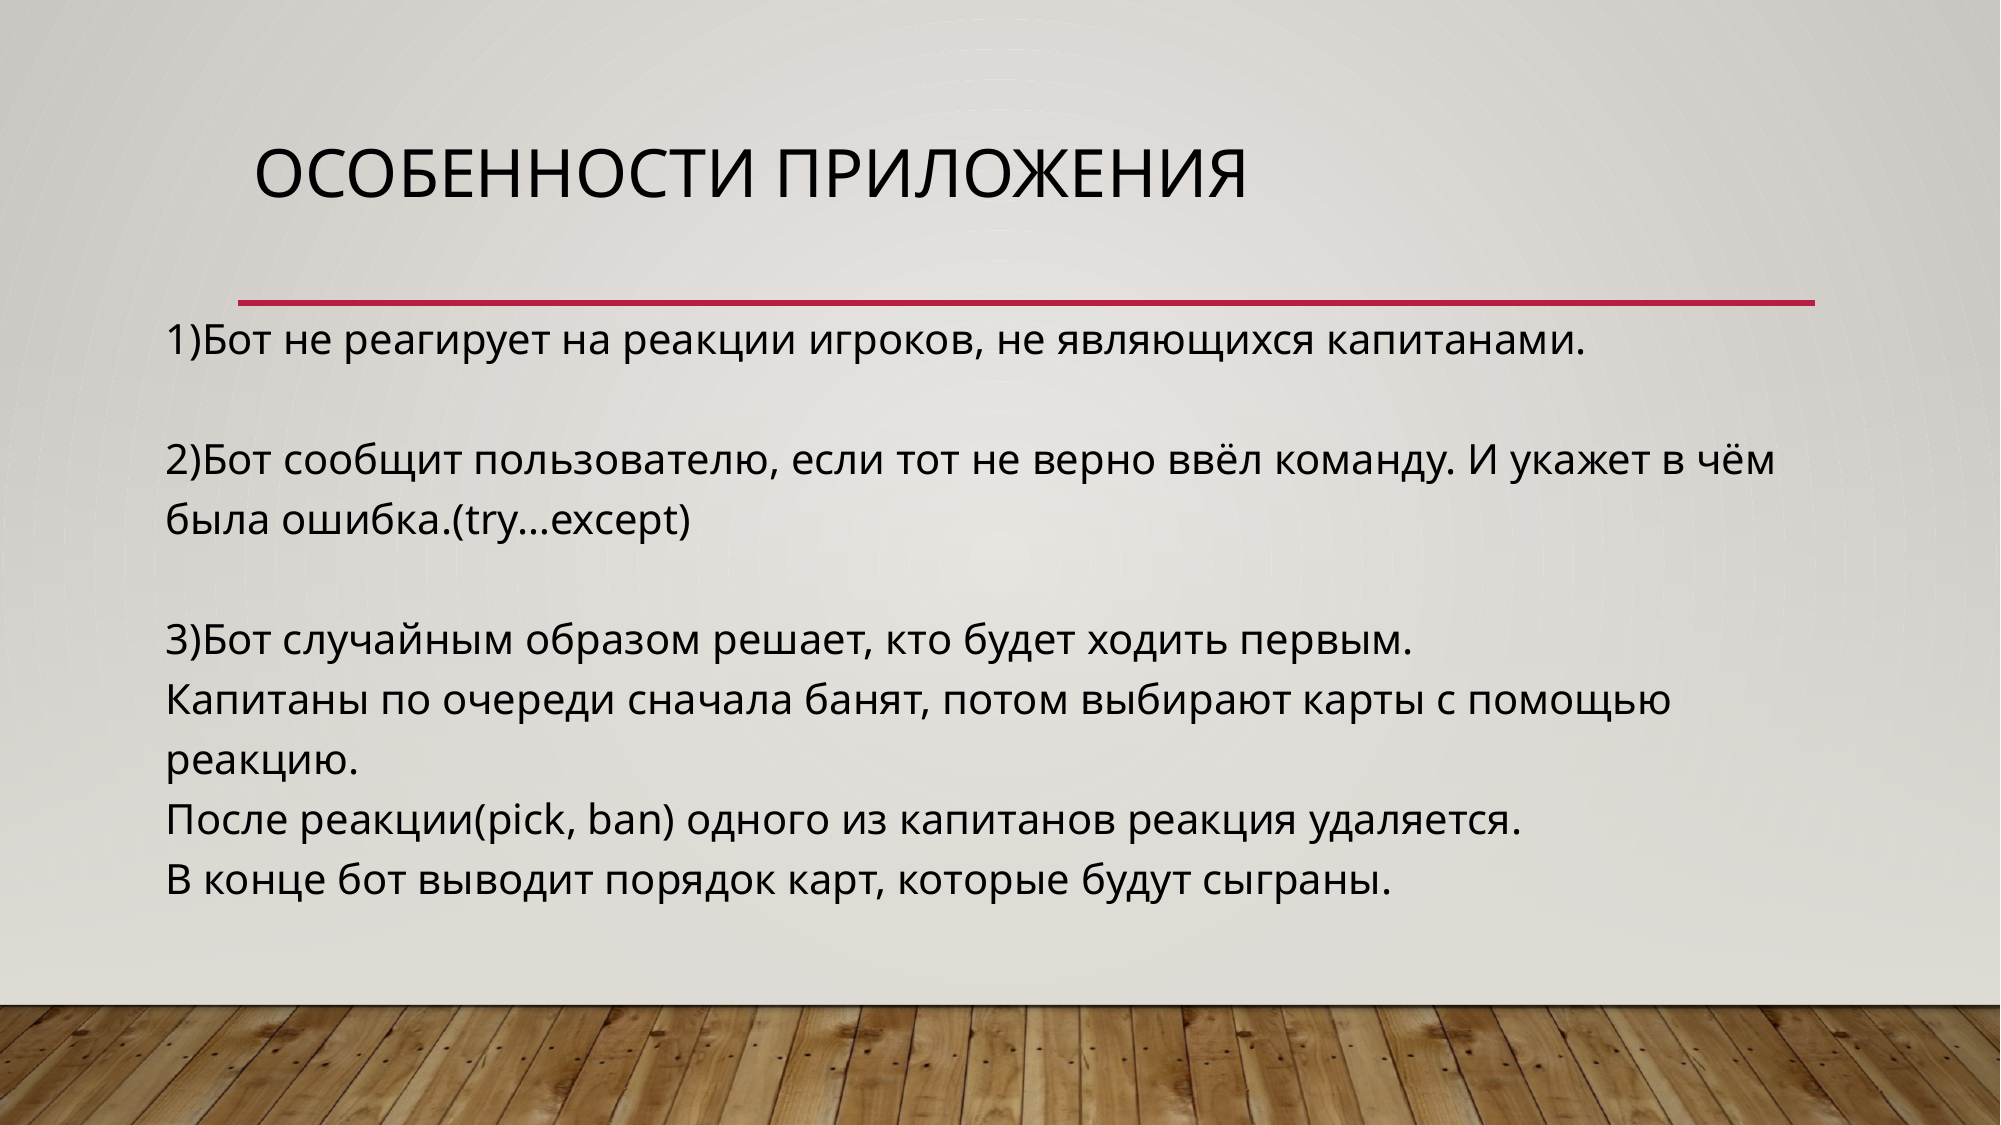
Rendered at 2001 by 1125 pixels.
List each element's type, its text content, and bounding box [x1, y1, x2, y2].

list 1)Бот не реагирует на реакции игроков, не являющихся капитанами. 2)Бот сообщит пользователю, если тот не верно ввёл команду. И укажет в чём была ошибка.(try…except) 3)Бот случайным образом решает, кто будет ходить первым. Капитаны по очереди сначала банят, потом выбирают карты с помощью реакцию. После реакции(pick, ban) одного из капитанов реакция удаляется. В конце бот выводит порядок карт, которые будут сыграны. [150, 295, 1876, 1009]
title Особенности приложения [238, 131, 1814, 295]
picture [0, 1005, 2000, 1125]
